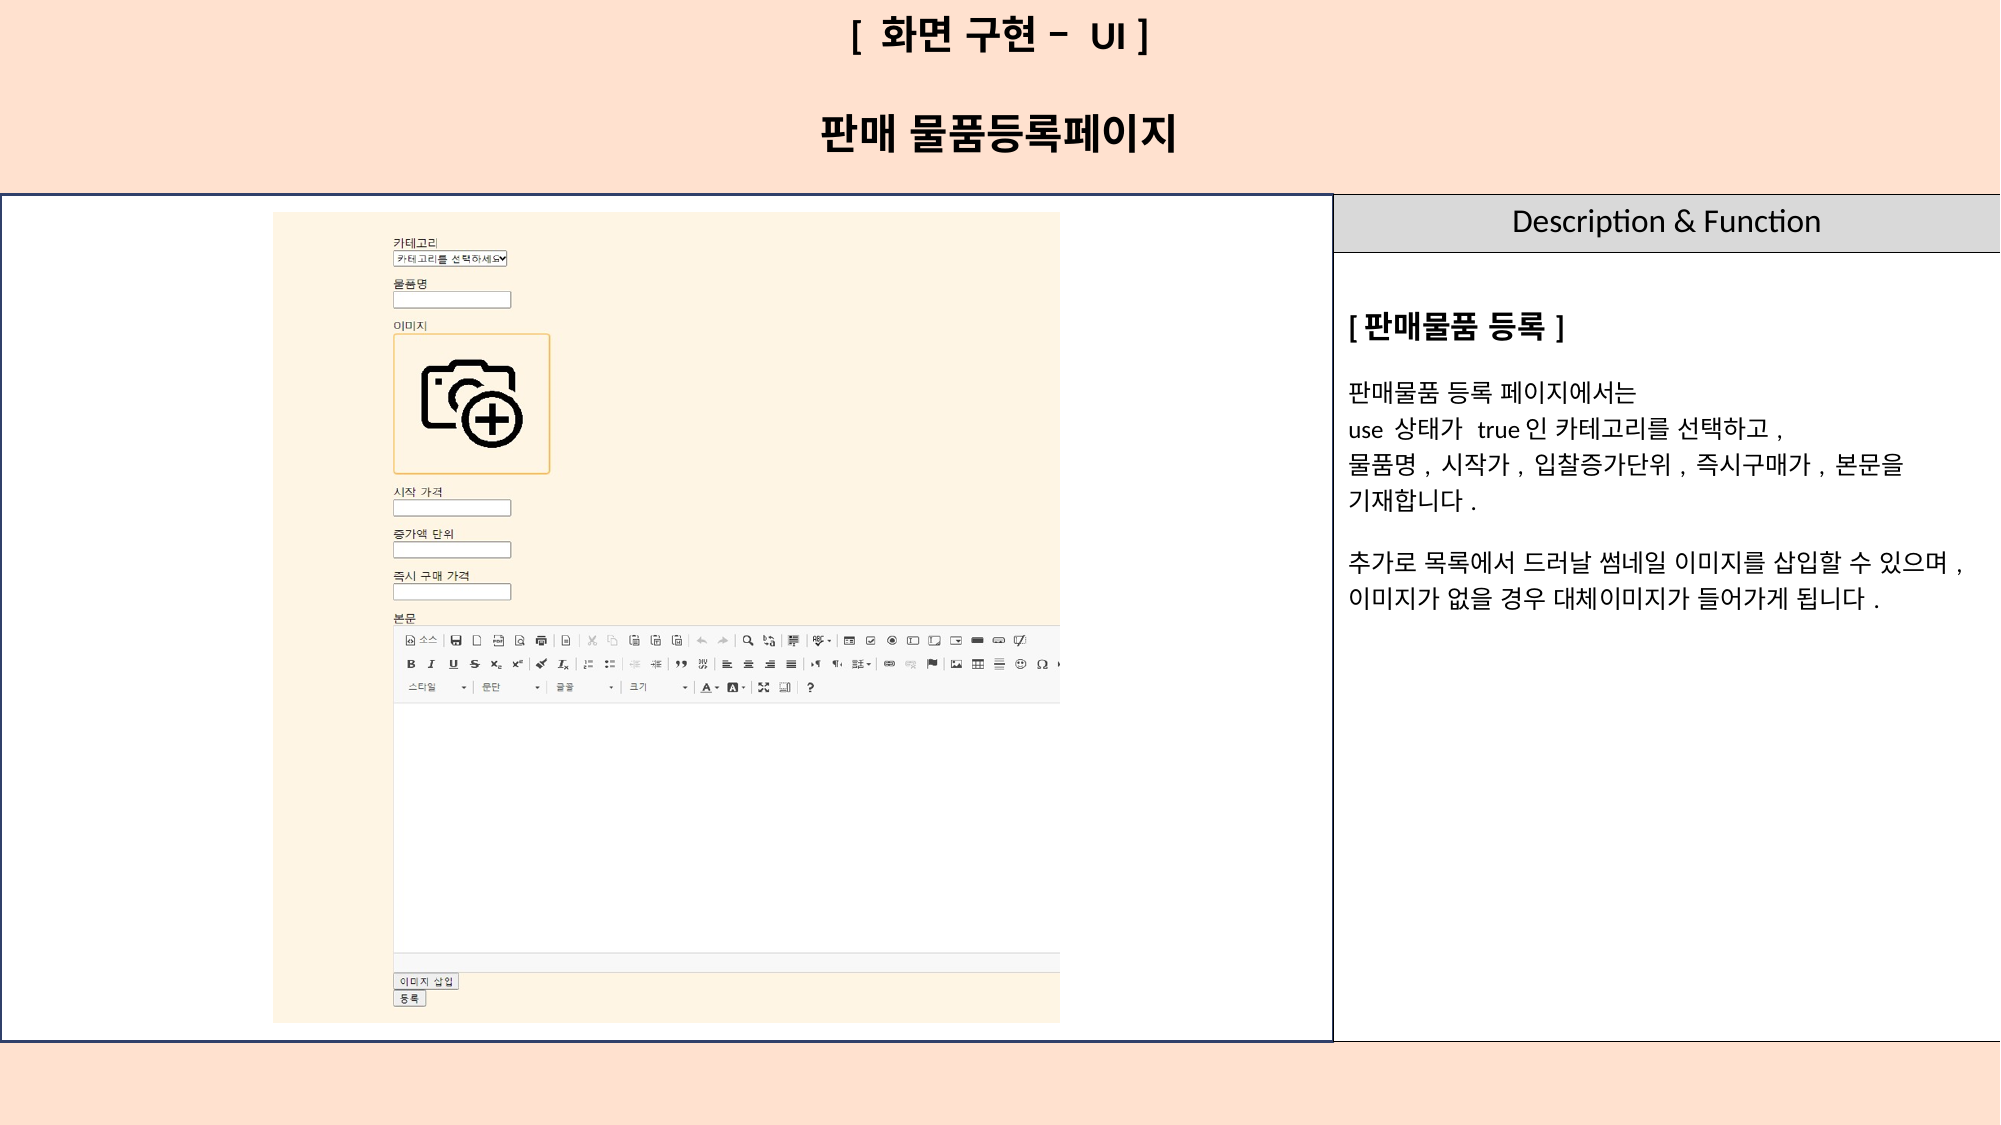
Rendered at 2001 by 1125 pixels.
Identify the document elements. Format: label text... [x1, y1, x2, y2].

table_cell [판매물품 등록] 판매물품 등록 페이지에서는 use 상태가 true인 카테고리를 선택하고, 물품명, 시작가, 입찰증가단위, 즉시구매가, 본문을 기재합니다. 추가로 목록에서 드러날 썸네일 이미지를 삽입할 수 있으며, 이미지가 없을 경우 대체이미지가 들어가게 됩니다. [1334, 253, 2000, 1041]
picture [272, 212, 1061, 1024]
table_header Description & Function [1334, 195, 2000, 252]
text_box [0, 193, 1335, 1043]
text_box [ 화면 구현 – UI ] 판매 물품등록페이지 [586, 0, 1414, 165]
